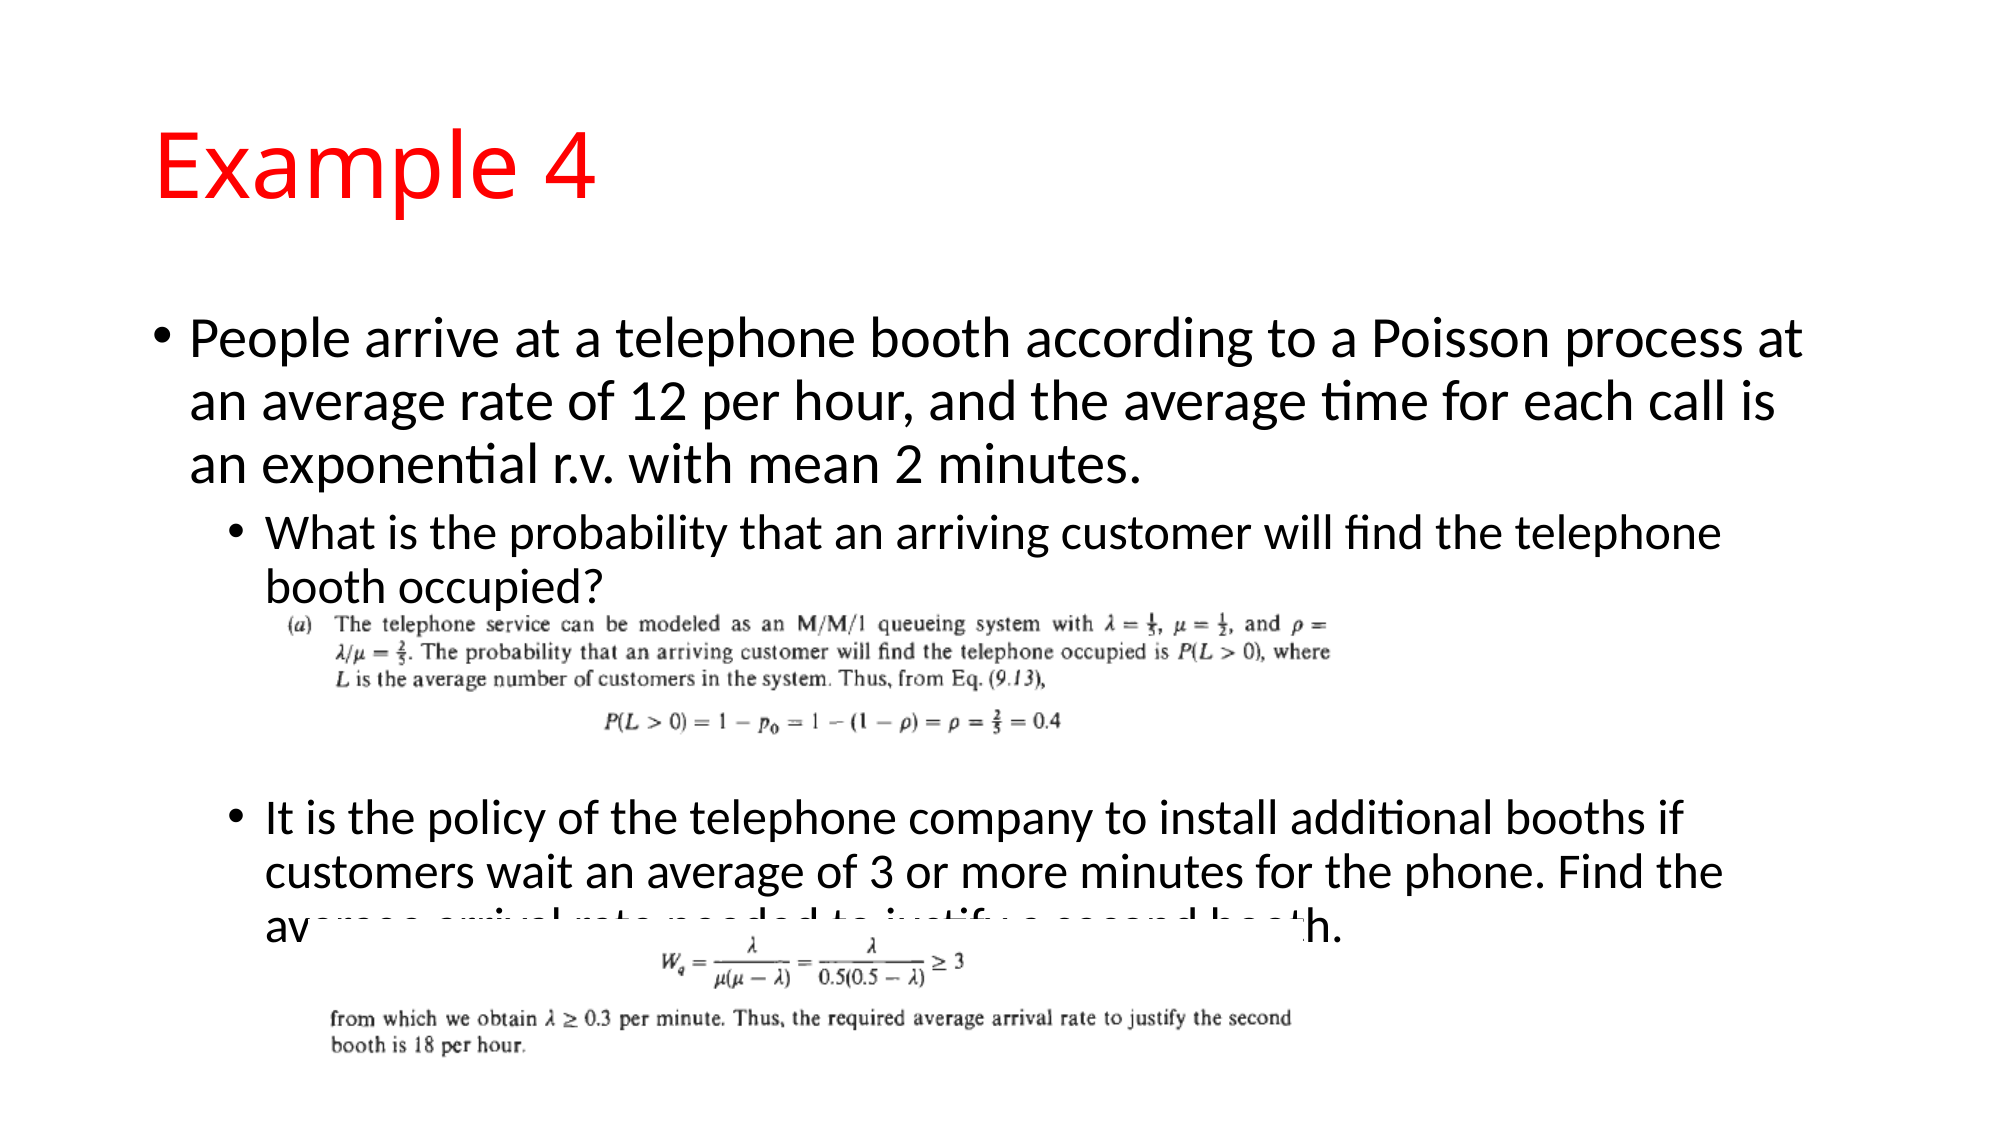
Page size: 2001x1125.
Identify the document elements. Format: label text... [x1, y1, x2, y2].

title Example 4 [137, 59, 1863, 278]
picture [308, 919, 1303, 1066]
list People arrive at a telephone booth according to a Poisson process at an average rate of 12 per hour, and the average time for each call is an exponential r.v. with mean 2 minutes. What is the probability that an arriving customer will find the telephone booth occupied? It is the policy of the telephone company to install additional booths if customers wait an average of 3 or more minutes for the phone. Find the average arrival rate needed to justify a second booth. [137, 299, 1863, 1014]
picture [276, 611, 1335, 745]
